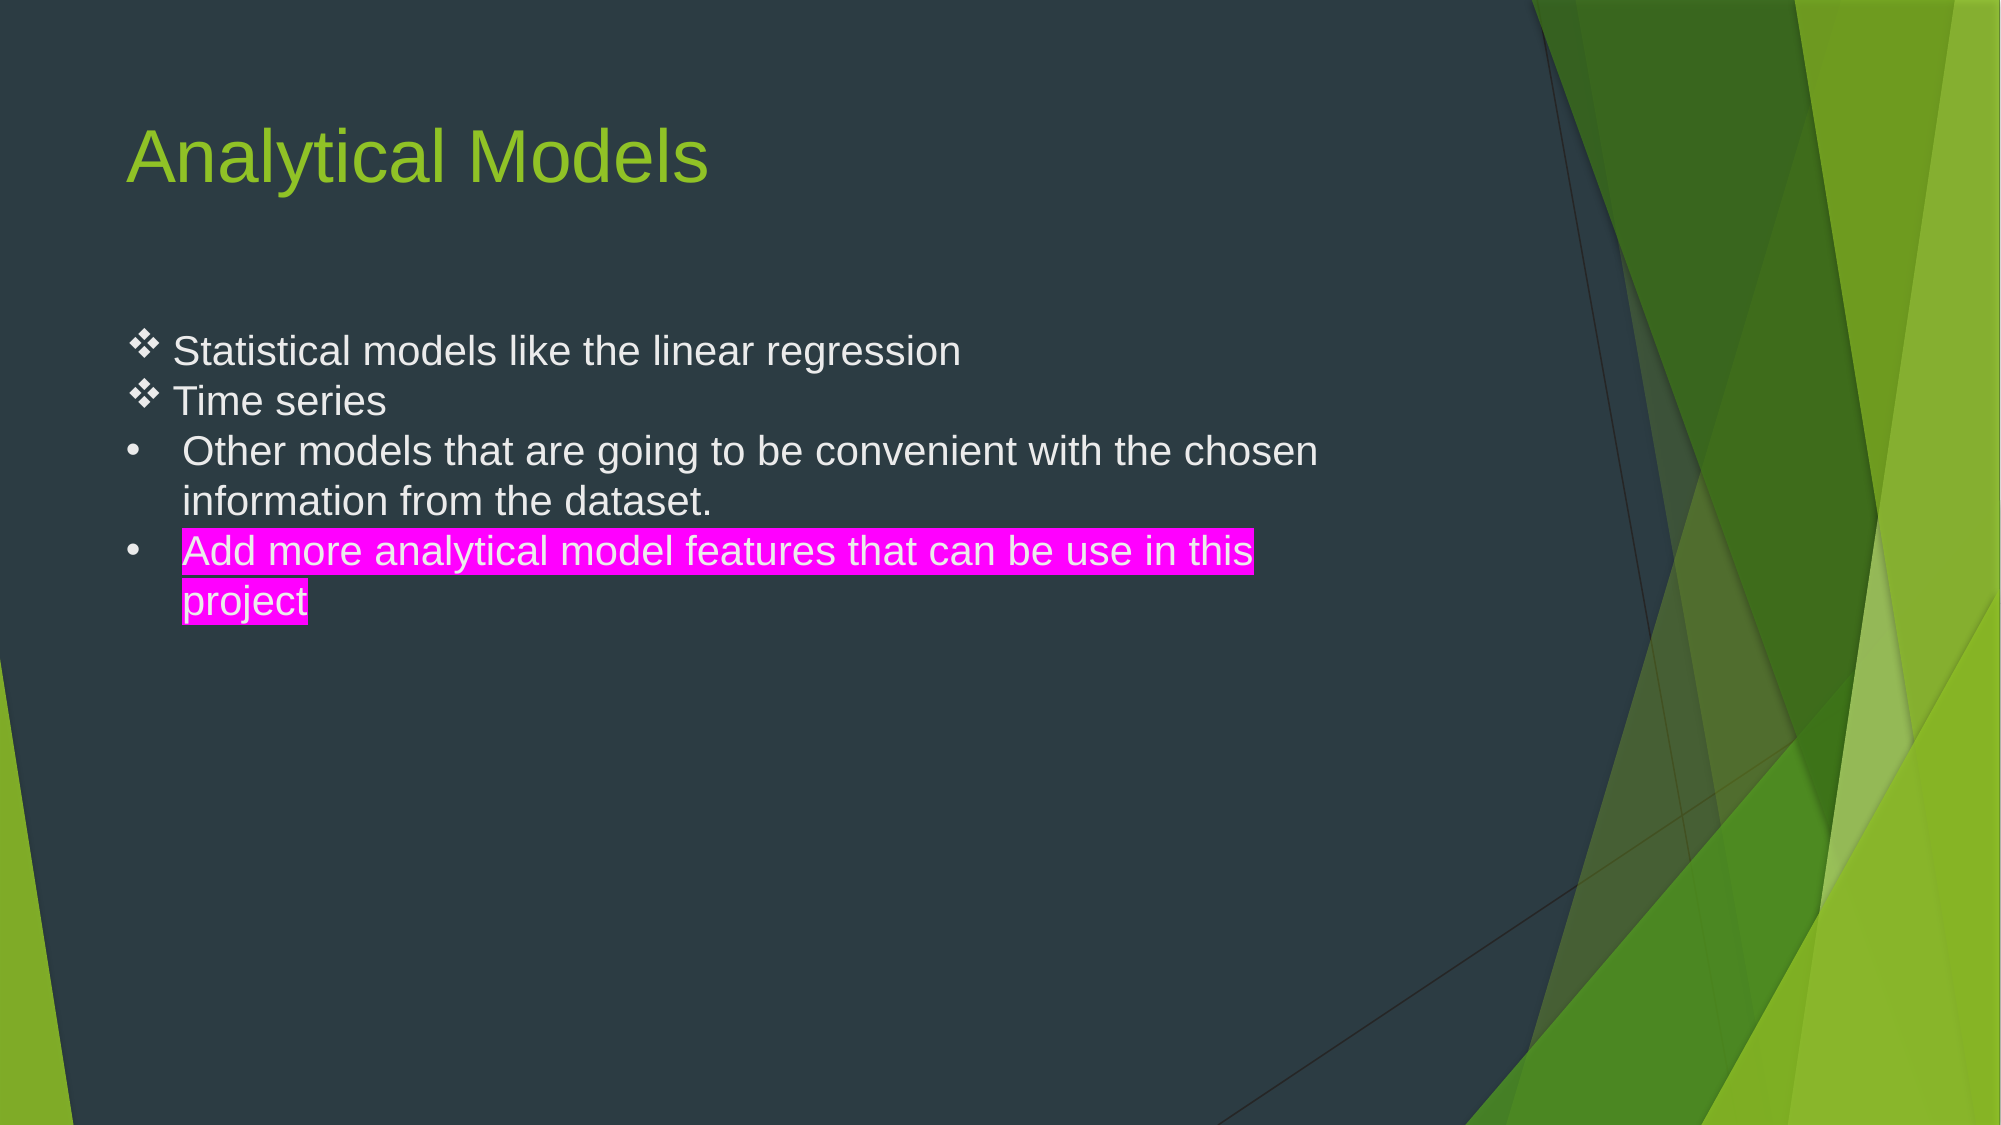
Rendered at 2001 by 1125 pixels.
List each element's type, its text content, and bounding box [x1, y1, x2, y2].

title Analytical Models [111, 99, 1522, 317]
text_box Statistical models like the linear regression Time series Other models that are going to be convenient with the chosen information from the dataset. Add more analytical model features that can be use in this project [111, 316, 1354, 682]
